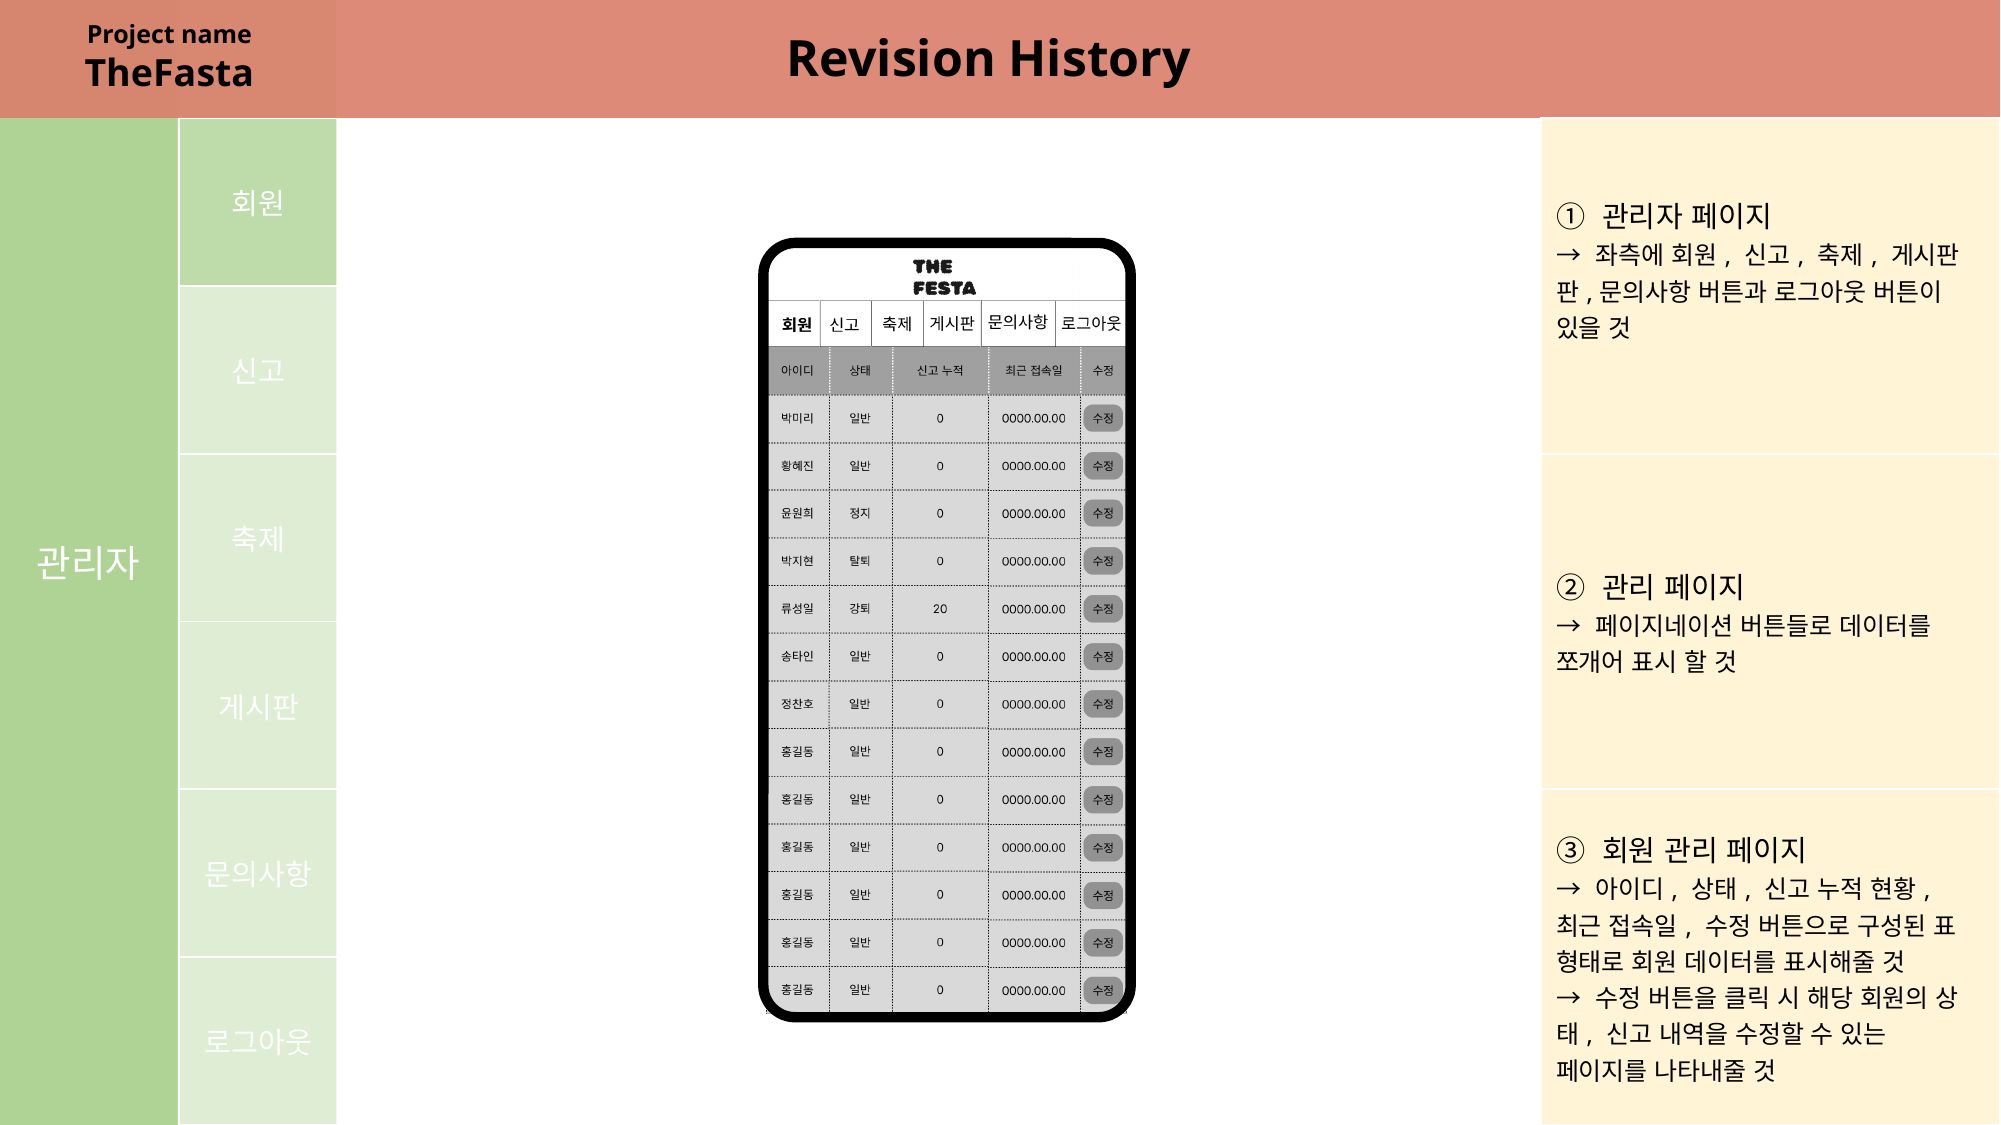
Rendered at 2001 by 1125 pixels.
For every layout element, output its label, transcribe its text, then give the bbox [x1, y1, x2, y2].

table_cell ③ 회원 관리 페이지 → 아이디, 상태, 신고 누적 현황, 최근 접속일, 수정 버튼으로 구성된 표 형태로 회원 데이터를 표시해줄 것 → 수정 버튼을 클릭 시 해당 회원의 상태, 신고 내역을 수정할 수 있는 페이지를 나타내줄 것 [1542, 790, 1999, 1124]
table_cell ② 관리 페이지 → 페이지네이션 버튼들로 데이터를 쪼개어 표시 할 것 [1542, 455, 1999, 788]
text_box [1127, 257, 1132, 1003]
table_cell 신고 [180, 287, 338, 453]
table_cell 로그아웃 [180, 958, 338, 1124]
table_header 회원 [180, 119, 338, 285]
text_box [0, 0, 2000, 119]
text_box [781, 1015, 1113, 1019]
picture [766, 244, 1127, 1015]
text_box Project name TheFasta [69, 11, 270, 102]
table_cell 게시판 [180, 622, 338, 788]
text_box Revision History [772, 19, 1219, 94]
table_cell 축제 [180, 455, 338, 621]
text_box [762, 259, 766, 1001]
table_header ① 관리자 페이지 → 좌측에 회원, 신고, 축제, 게시판 판,문의사항 버튼과 로그아웃 버튼이 있을 것 [1542, 119, 1999, 453]
table_cell 문의사항 [180, 790, 338, 956]
text_box 관리자 [0, 119, 178, 1125]
